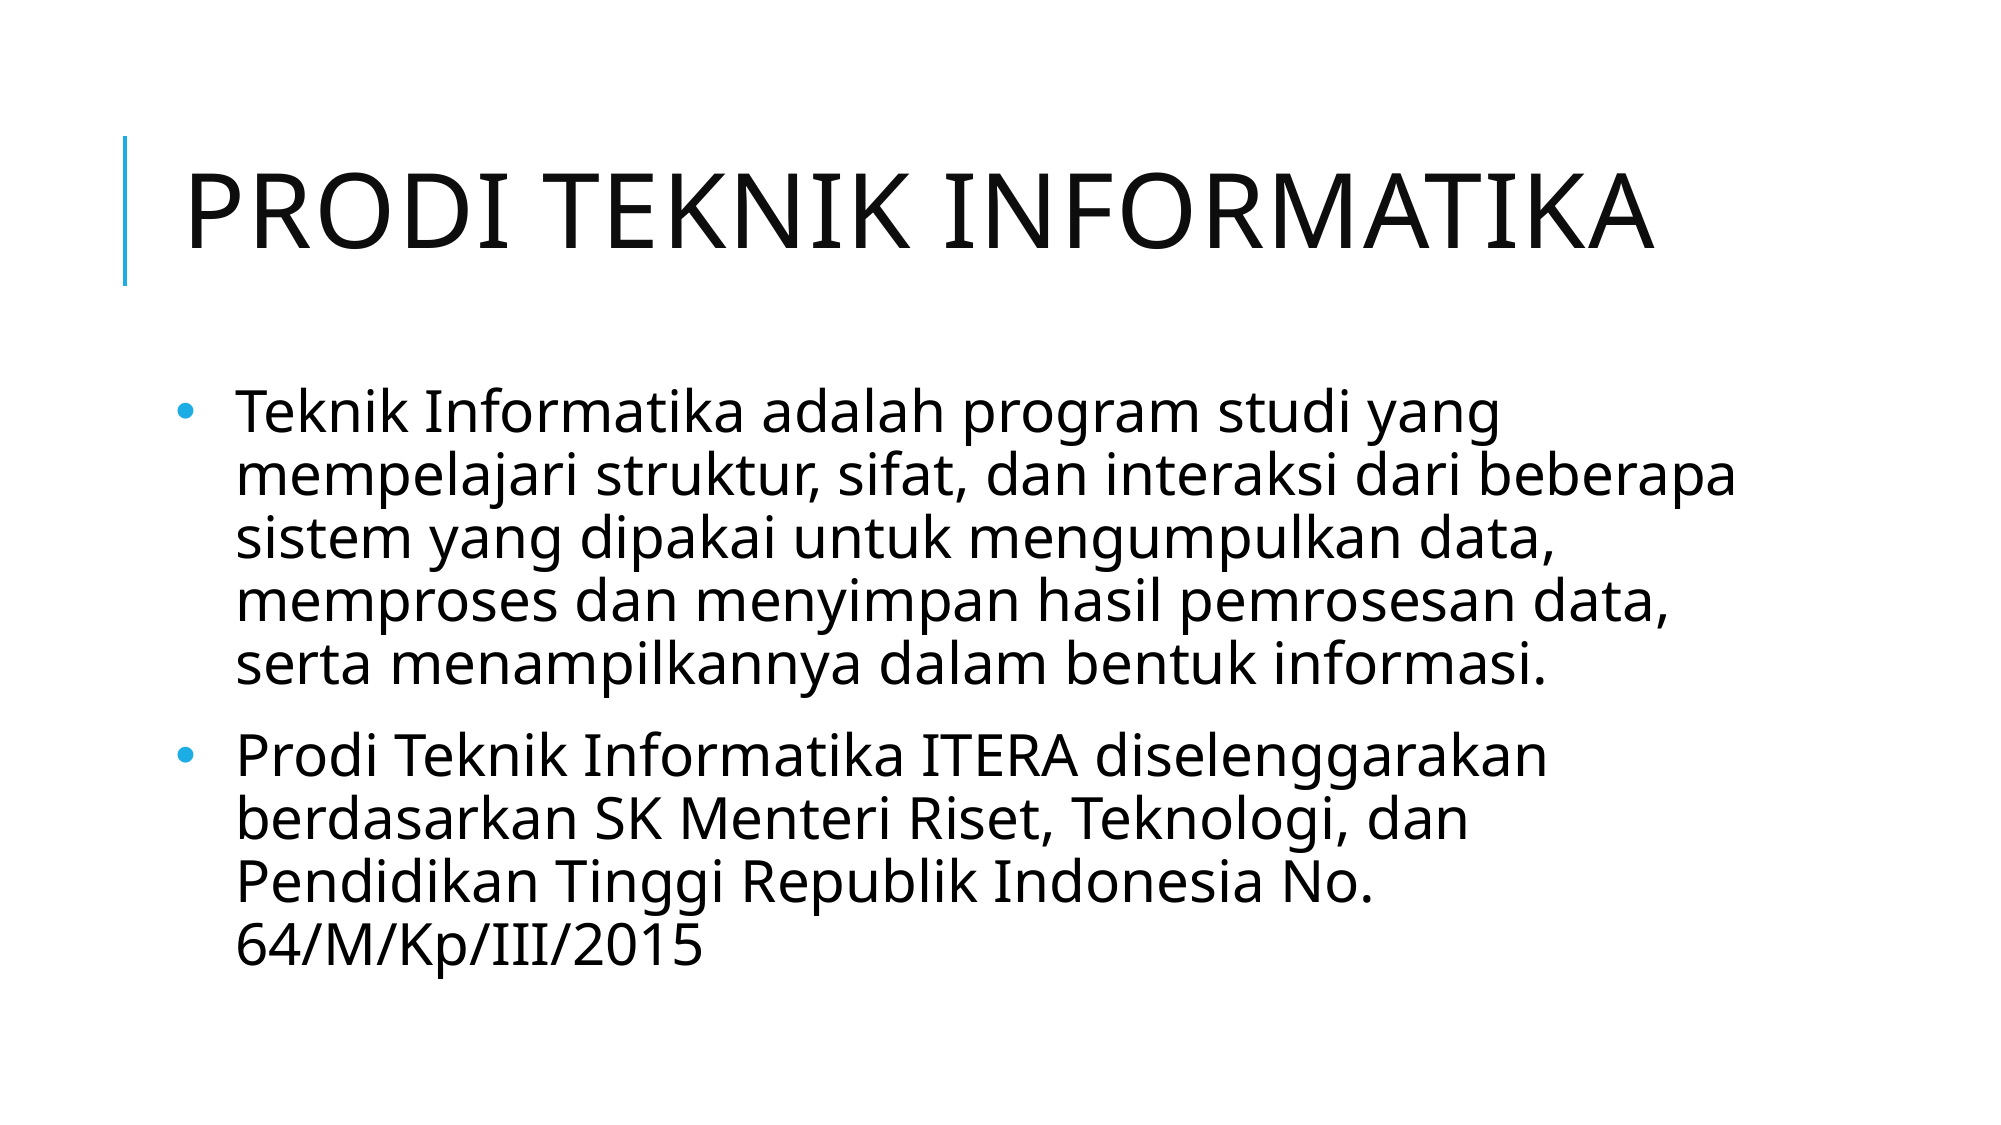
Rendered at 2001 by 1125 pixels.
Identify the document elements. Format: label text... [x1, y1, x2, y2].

list Teknik Informatika adalah program studi yang mempelajari struktur, sifat, dan interaksi dari beberapa sistem yang dipakai untuk mengumpulkan data, memproses dan menyimpan hasil pemrosesan data, serta menampilkannya dalam bentuk informasi. Prodi Teknik Informatika ITERA diselenggarakan berdasarkan SK Menteri Riset, Teknologi, dan Pendidikan Tinggi Republik Indonesia No. 64/M/Kp/III/2015 [168, 375, 1763, 1035]
title Prodi teknik informatika [168, 96, 1763, 342]
